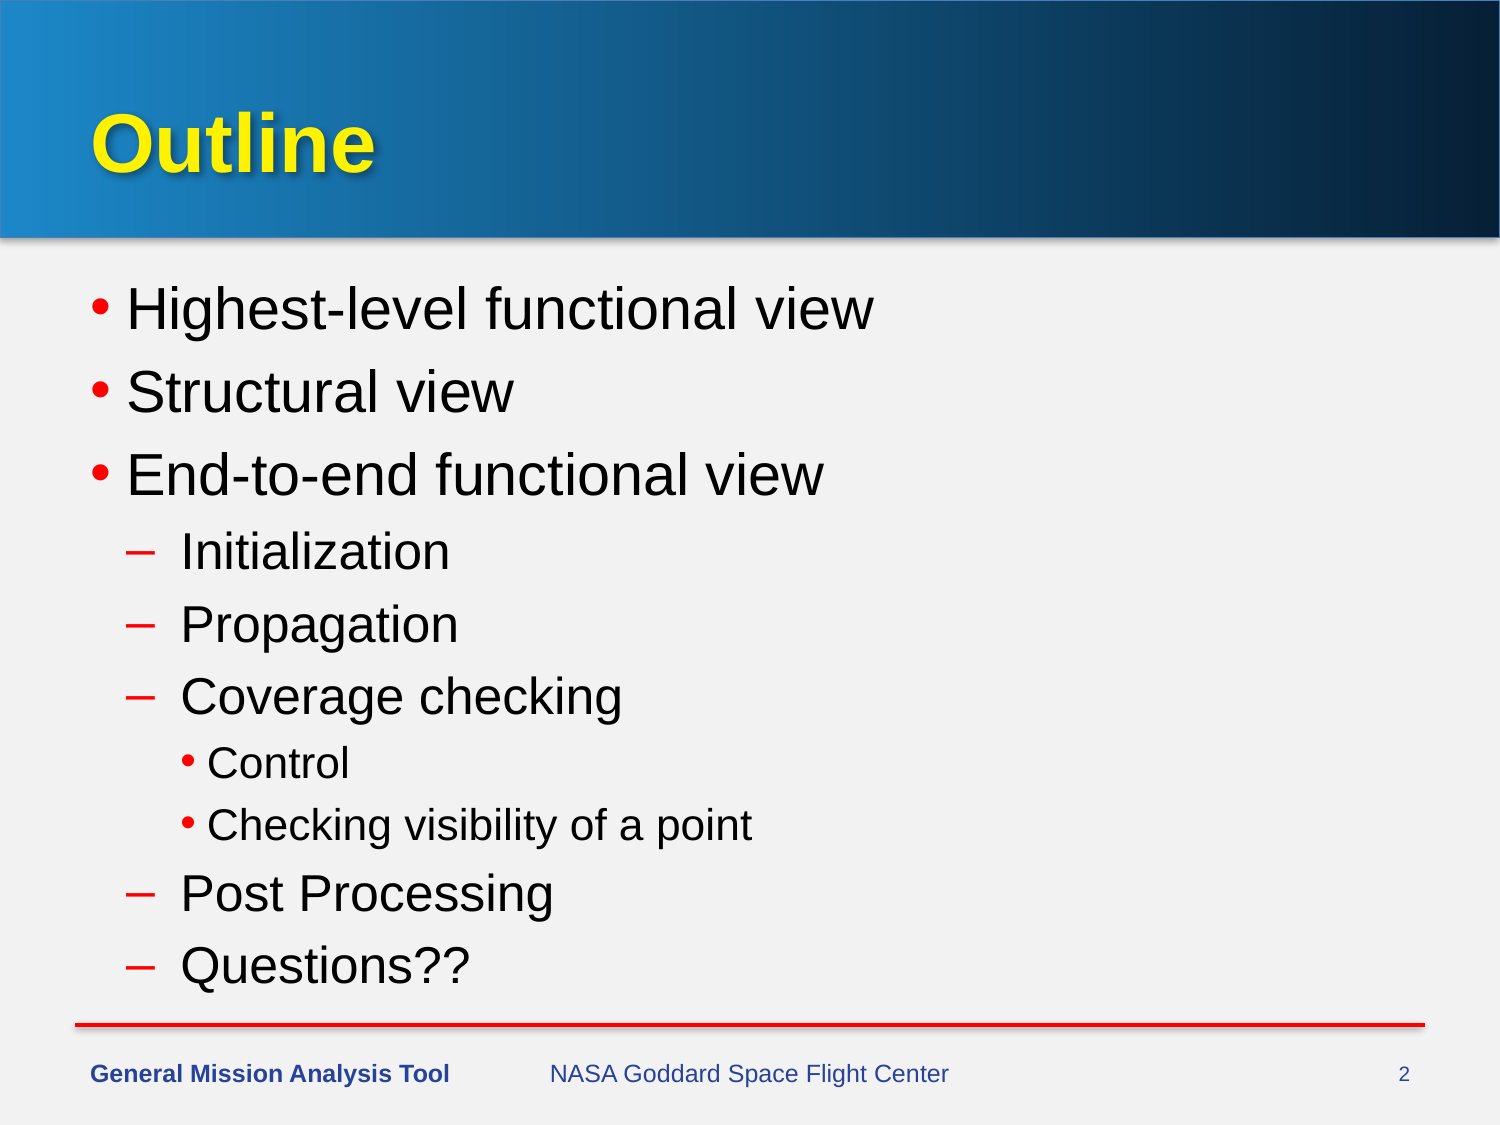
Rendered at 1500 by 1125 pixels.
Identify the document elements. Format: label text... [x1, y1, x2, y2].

slide_number 2 [1074, 1042, 1425, 1103]
title Outline [75, 45, 1425, 233]
list Highest-level functional view Structural view End-to-end functional view Initialization Propagation Coverage checking Control Checking visibility of a point Post Processing Questions?? [75, 262, 1425, 1005]
slide_number General Mission Analysis Tool [75, 1042, 488, 1103]
footer NASA Goddard Space Flight Center [512, 1042, 988, 1103]
